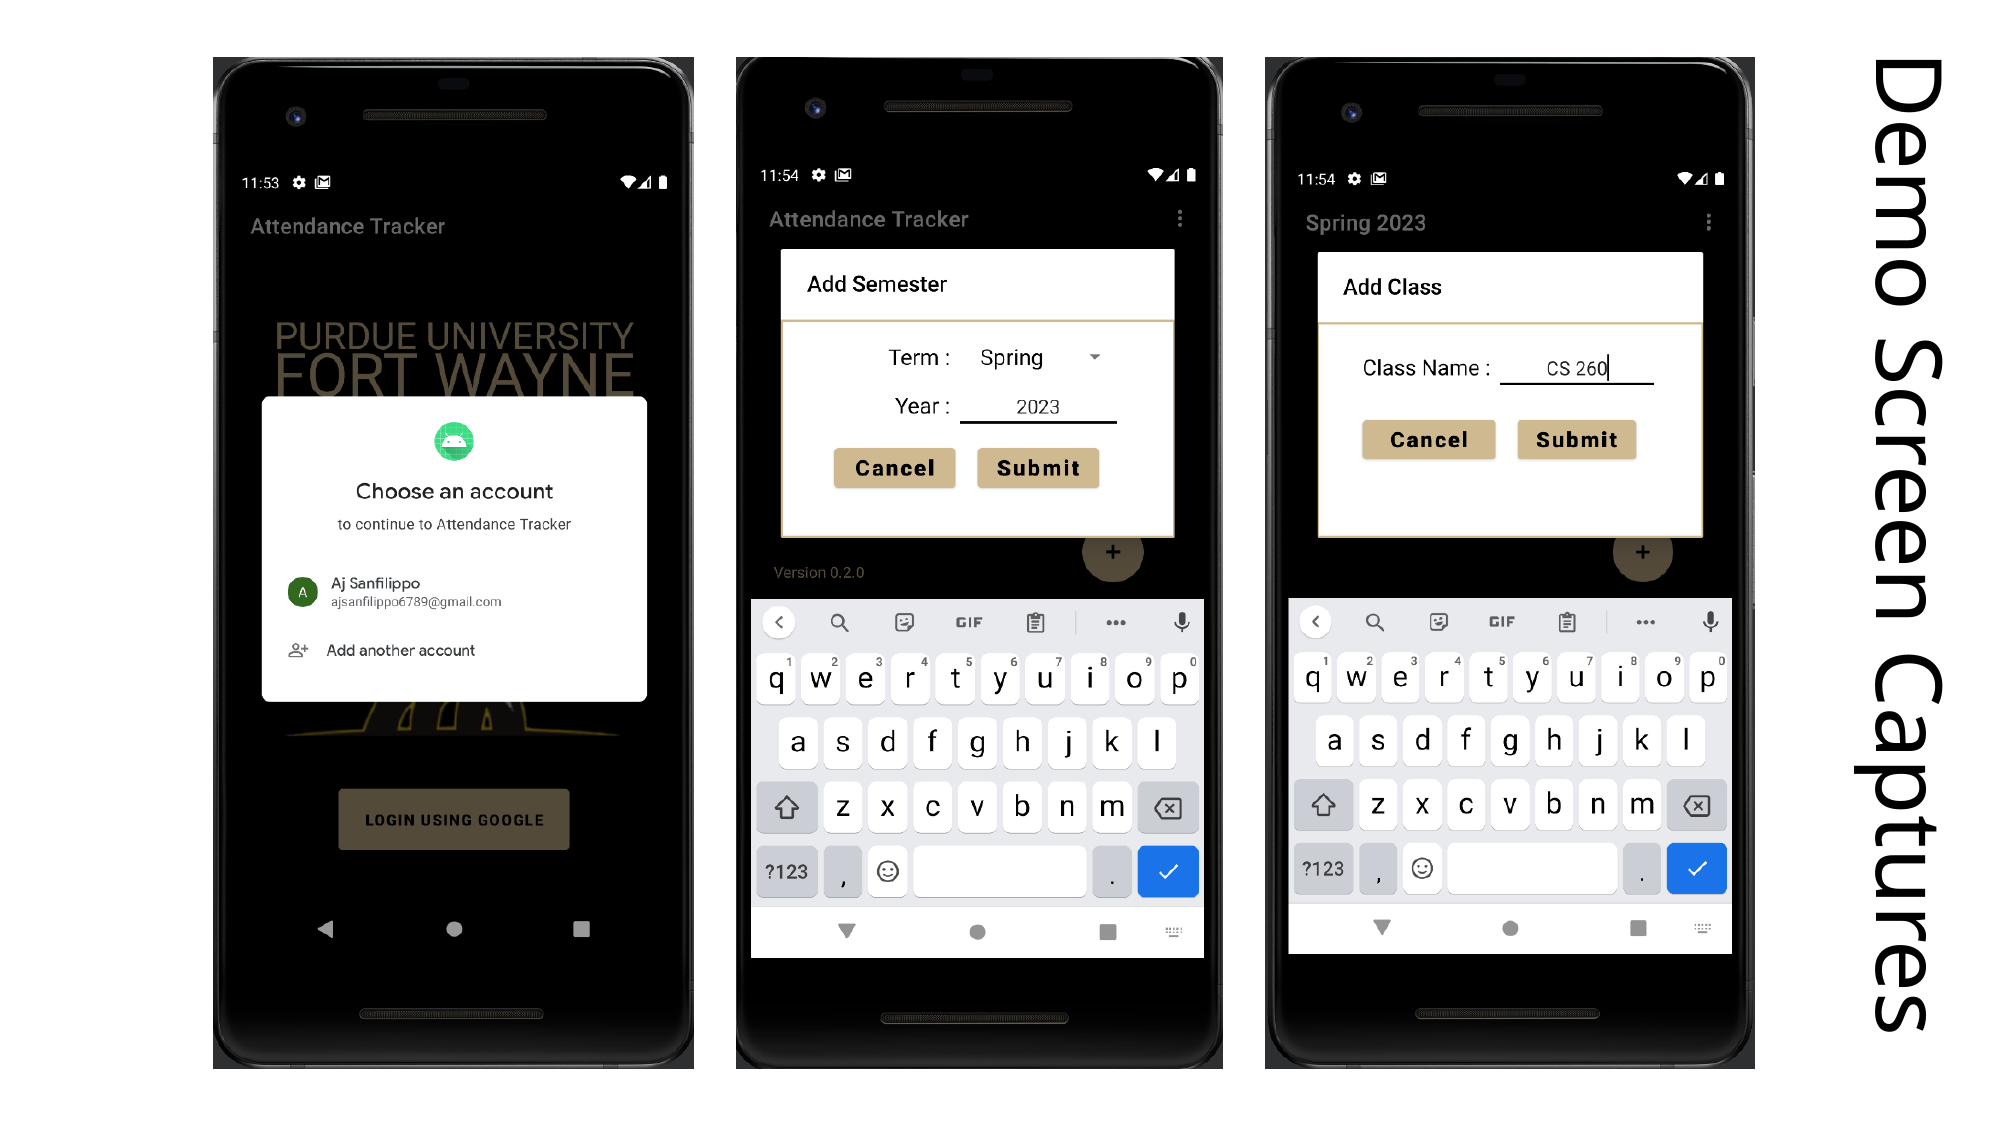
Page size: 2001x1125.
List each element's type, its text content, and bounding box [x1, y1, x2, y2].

picture [1265, 57, 1755, 1069]
picture [736, 57, 1223, 1069]
title Demo Screen Captures [1797, 36, 2000, 1125]
picture [213, 57, 694, 1069]
